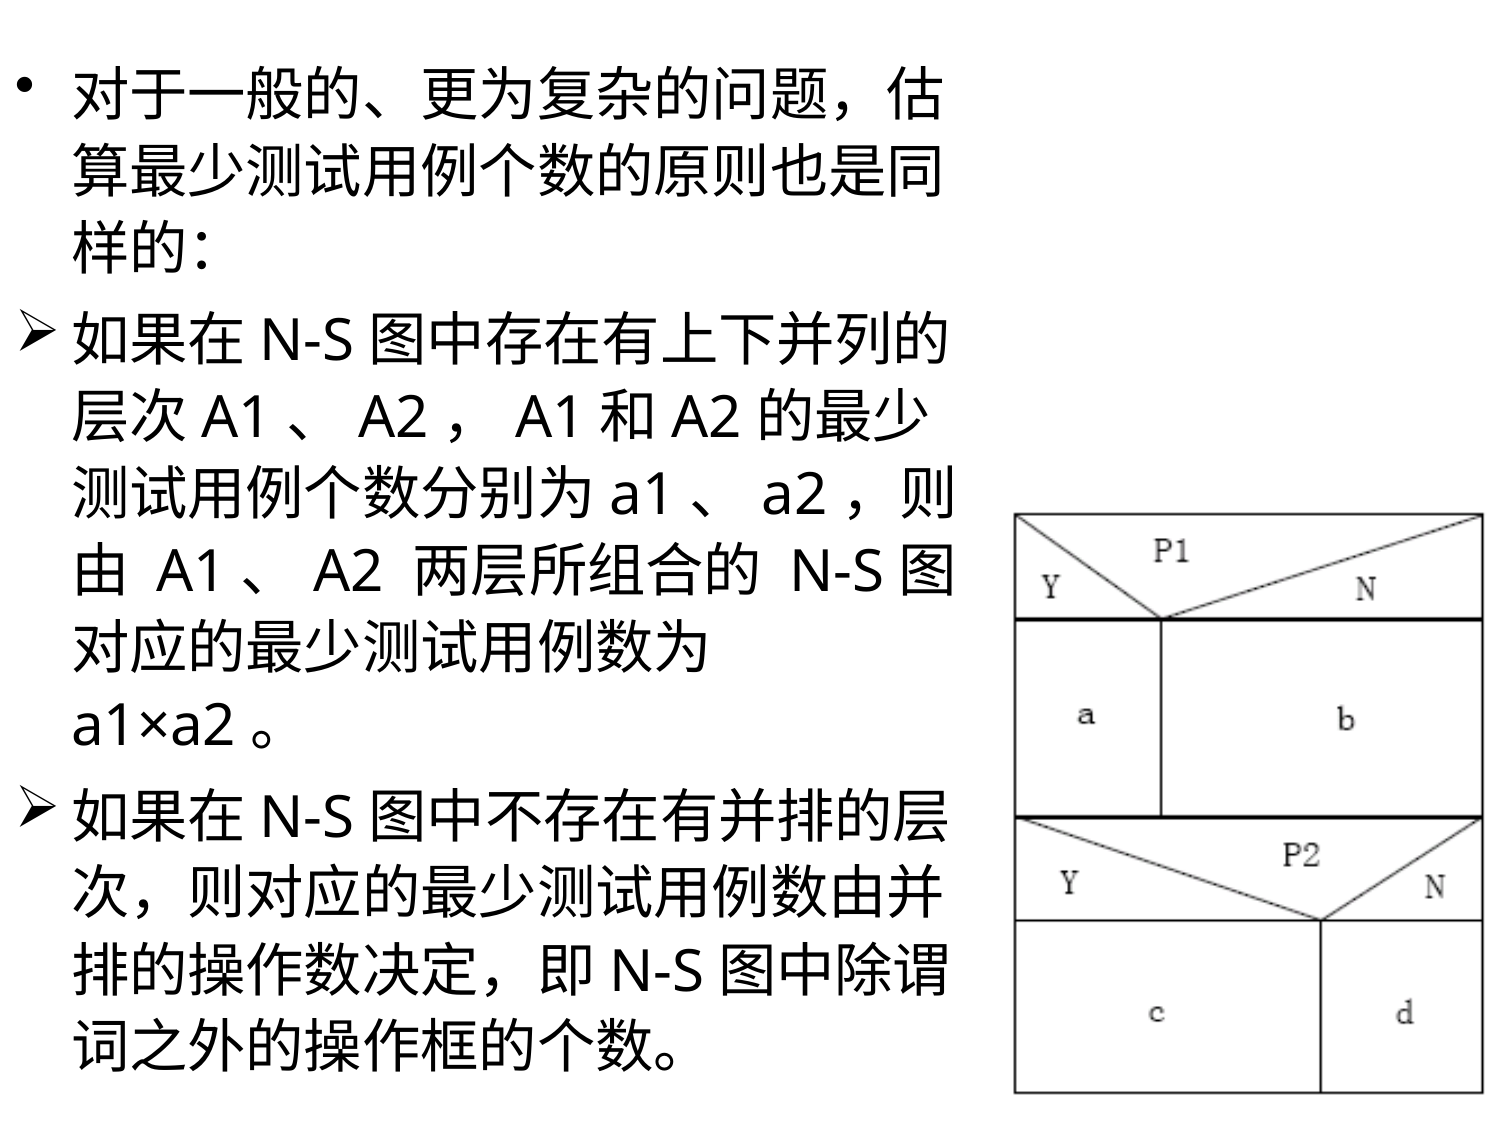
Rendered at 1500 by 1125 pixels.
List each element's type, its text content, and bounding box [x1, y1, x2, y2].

text_box 对于一般的、更为复杂的问题，估算最少测试用例个数的原则也是同样的： 如果在N-S图中存在有上下并列的层次A1、A2，A1和A2的最少测试用例个数分别为a1、a2，则由 A1、A2 两层所组合的 N-S图对应的最少测试用例数为a1×a2。 如果在N-S图中不存在有并排的层次，则对应的最少测试用例数由并排的操作数决定，即N-S图中除谓词之外的操作框的个数。 [0, 42, 975, 1094]
picture [992, 503, 1500, 1103]
